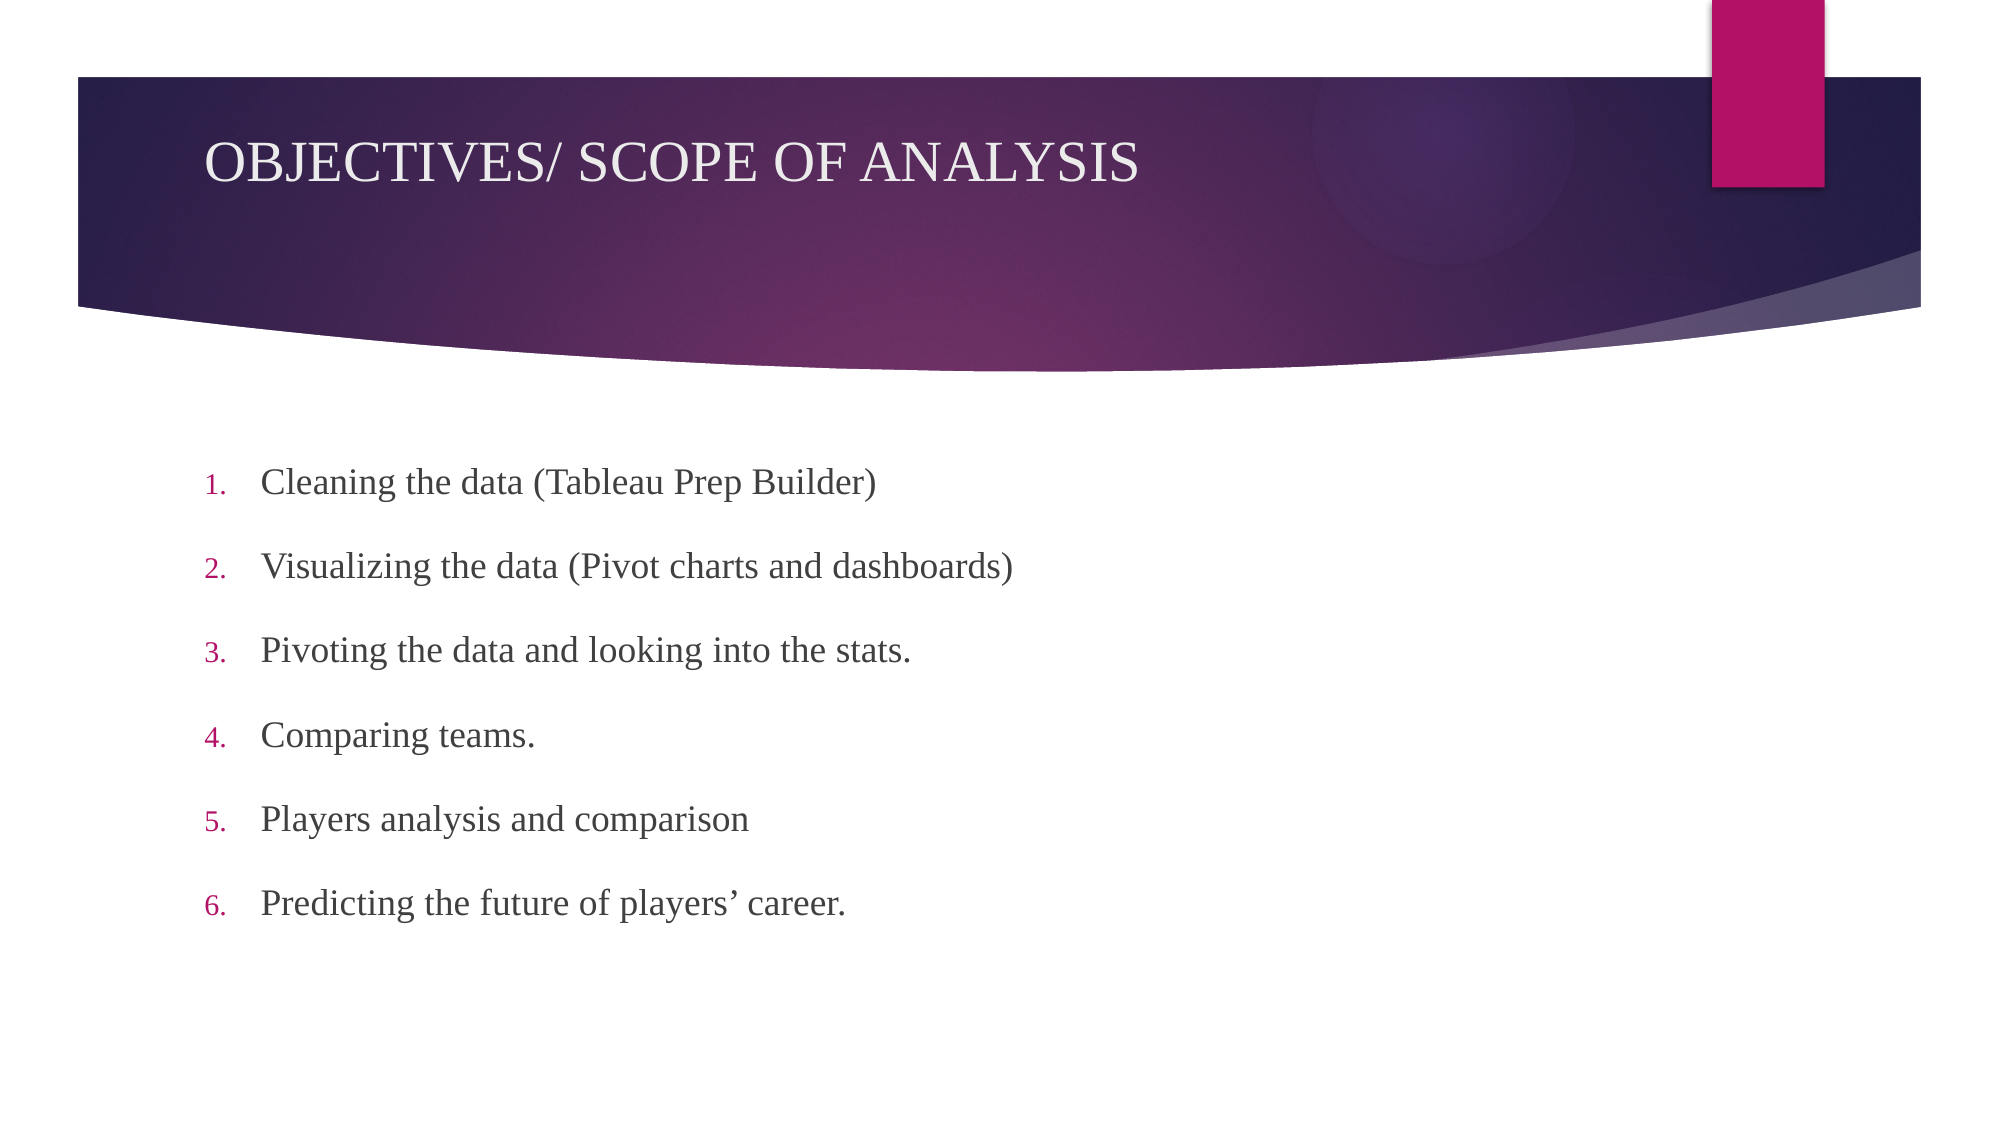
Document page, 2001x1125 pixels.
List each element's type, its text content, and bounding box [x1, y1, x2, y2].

list Cleaning the data (Tableau Prep Builder) Visualizing the data (Pivot charts and dashboards) Pivoting the data and looking into the stats. Comparing teams. Players analysis and comparison Predicting the future of players’ career. [189, 427, 1638, 988]
title OBJECTIVES/ SCOPE OF ANALYSIS [189, 159, 1627, 276]
